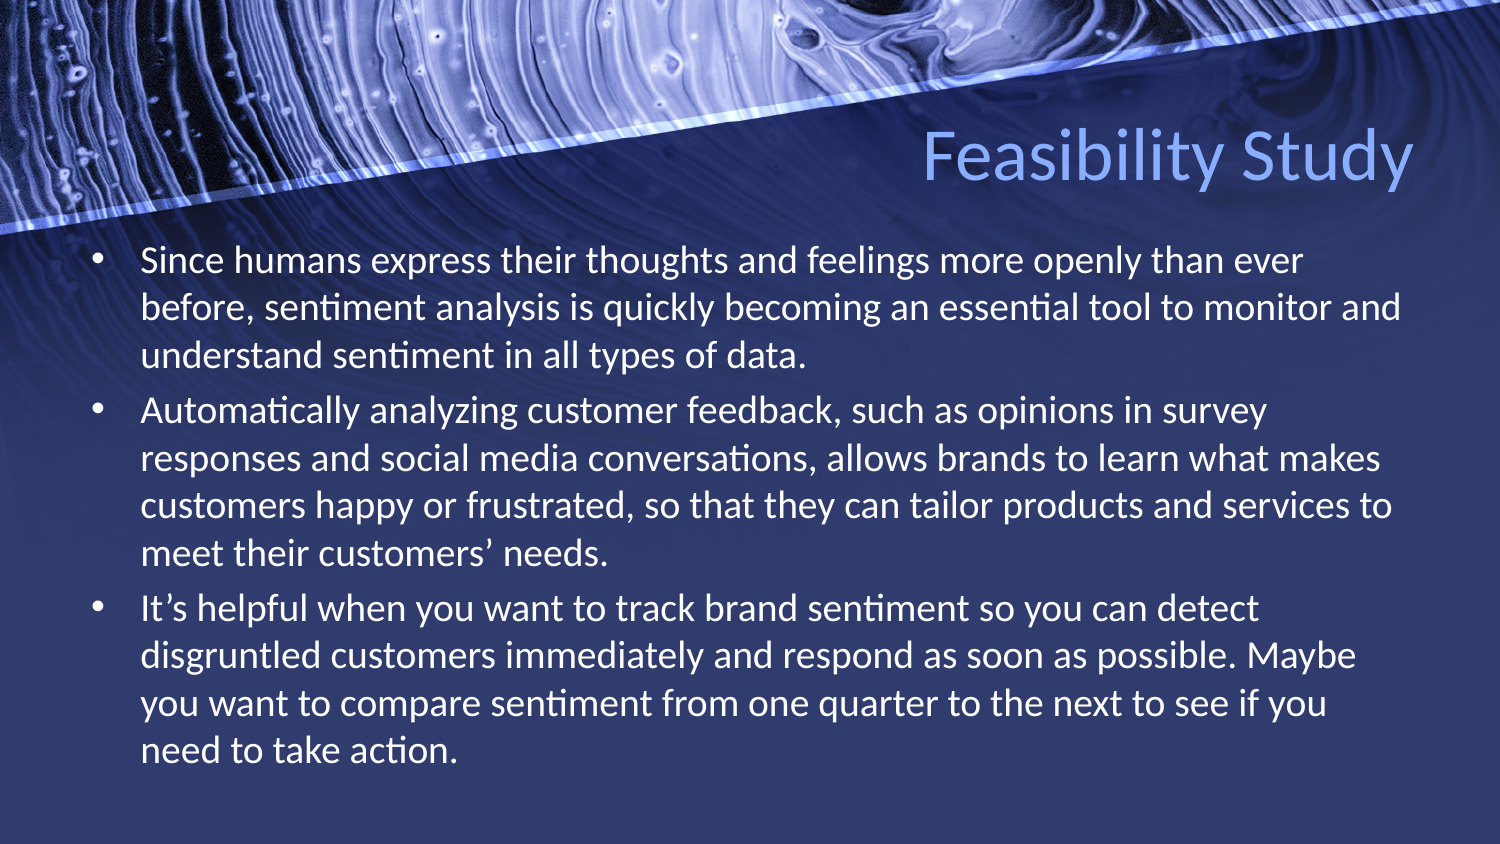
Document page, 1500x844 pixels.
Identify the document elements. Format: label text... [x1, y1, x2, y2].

picture [0, 0, 1500, 844]
title Feasibility Study [75, 87, 1430, 213]
list Since humans express their thoughts and feelings more openly than ever before, sentiment analysis is quickly becoming an essential tool to monitor and understand sentiment in all types of data. Automatically analyzing customer feedback, such as opinions in survey responses and social media conversations, allows brands to learn what makes customers happy or frustrated, so that they can tailor products and services to meet their customers’ needs. It’s helpful when you want to track brand sentiment so you can detect disgruntled customers immediately and respond as soon as possible. Maybe you want to compare sentiment from one quarter to the next to see if you need to take action. [76, 226, 1429, 784]
